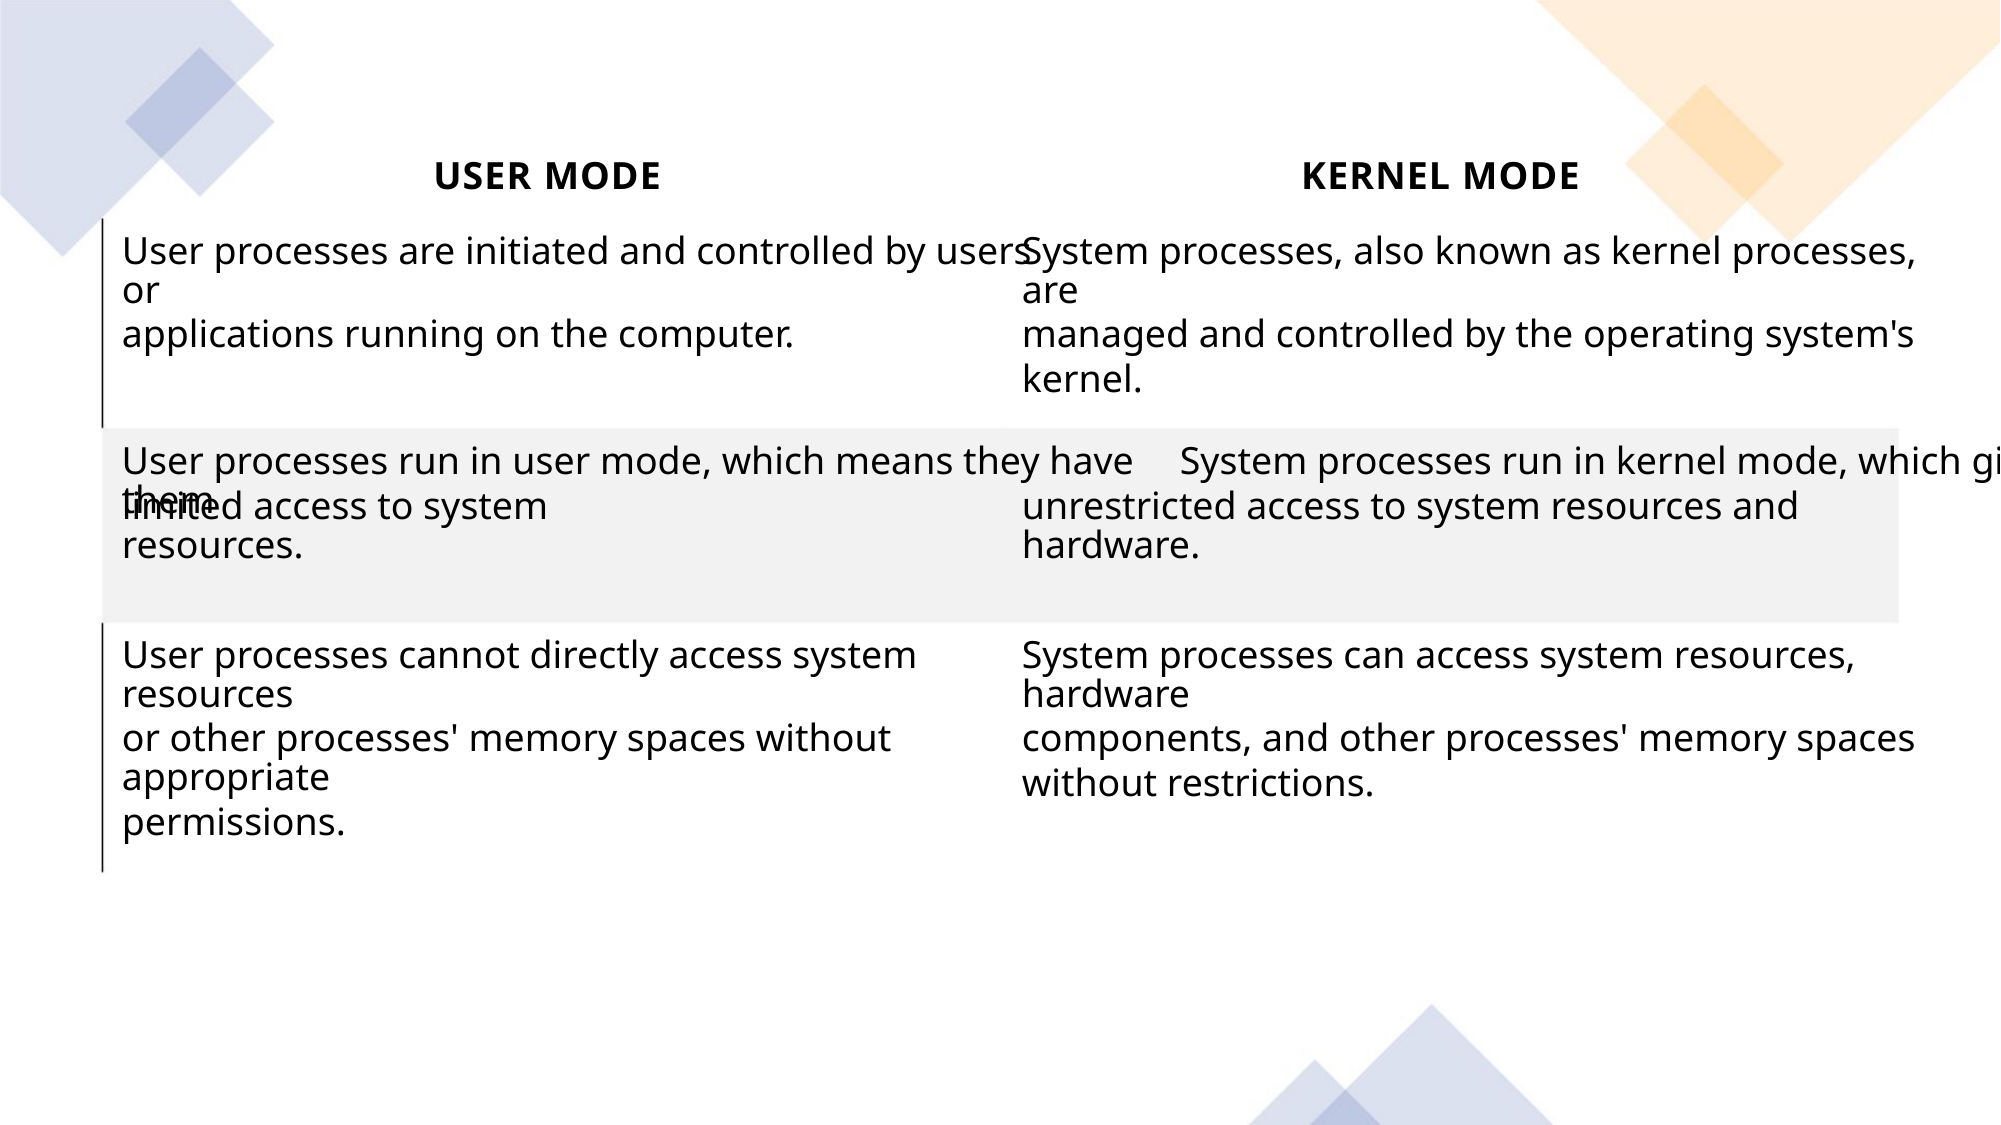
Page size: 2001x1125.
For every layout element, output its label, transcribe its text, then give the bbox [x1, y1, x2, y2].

text_box User processes cannot directly access system resources or other processes' memory spaces without appropriate permissions. [121, 637, 1072, 844]
text_box System processes can access system resources, hardware components, and other processes' memory spaces without restrictions. [1021, 637, 2000, 805]
text_box limited access to system resources. [121, 487, 724, 567]
text_box User processes are initiated and controlled by users or applications running on the computer. [121, 233, 1021, 356]
text_box System processes, also known as kernel processes, are managed and controlled by the operating system's kernel. [1021, 233, 1959, 401]
text_box unrestricted access to system resources and hardware. [1021, 487, 1949, 567]
text_box User processes run in user mode, which means they have System processes run in kernel mode, which gives them [121, 442, 2000, 522]
text_box USER MODE [433, 158, 726, 198]
text_box KERNEL MODE [1300, 158, 1654, 198]
text_box [0, 0, 2000, 1125]
